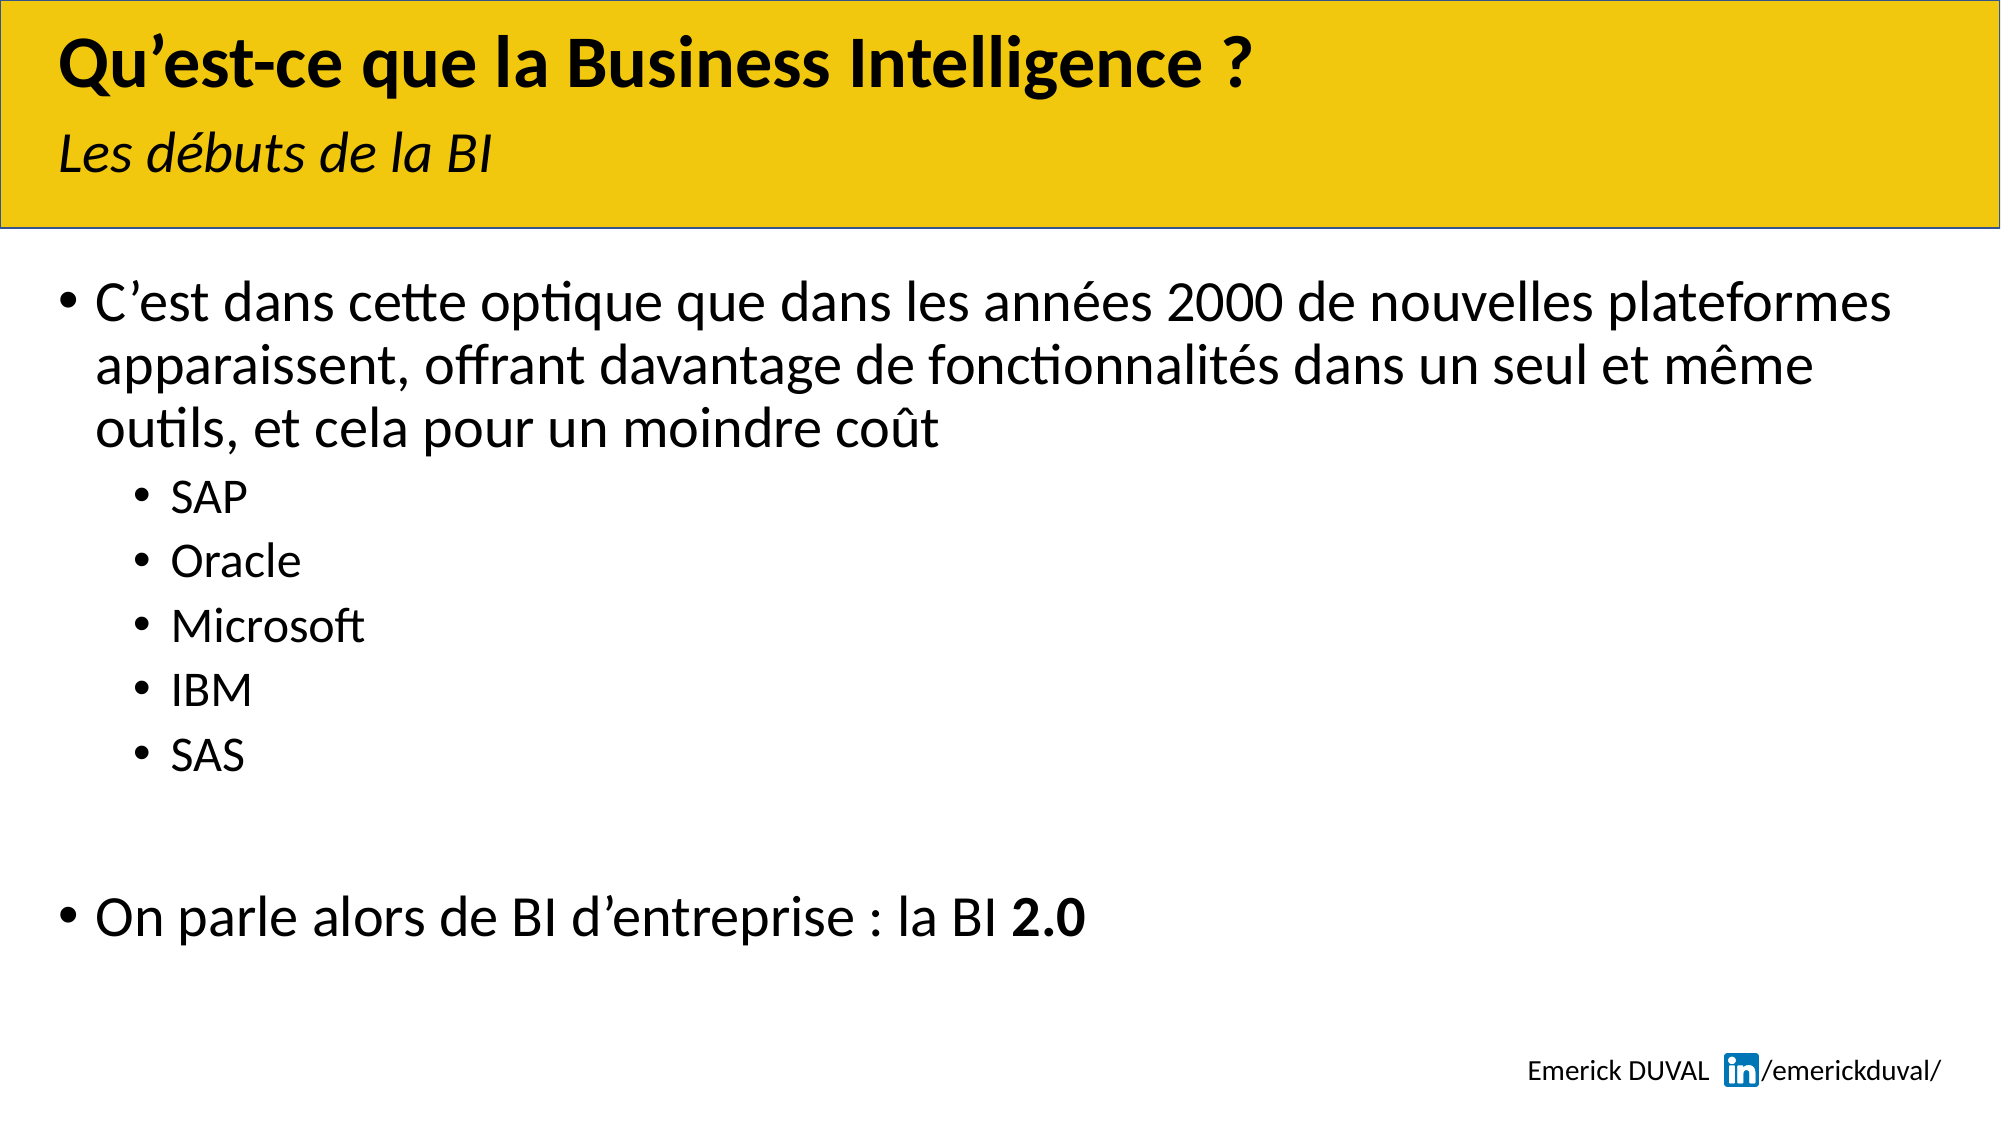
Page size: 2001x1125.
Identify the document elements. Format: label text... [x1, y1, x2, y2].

list Les débuts de la BI [43, 114, 1680, 193]
picture [1724, 1053, 1759, 1087]
title Qu’est-ce que la Business Intelligence ? [43, 16, 1940, 112]
list C’est dans cette optique que dans les années 2000 de nouvelles plateformes apparaissent, offrant davantage de fonctionnalités dans un seul et même outils, et cela pour un moindre coût SAP Oracle Microsoft IBM SAS On parle alors de BI d’entreprise : la BI 2.0 [43, 263, 1940, 1002]
